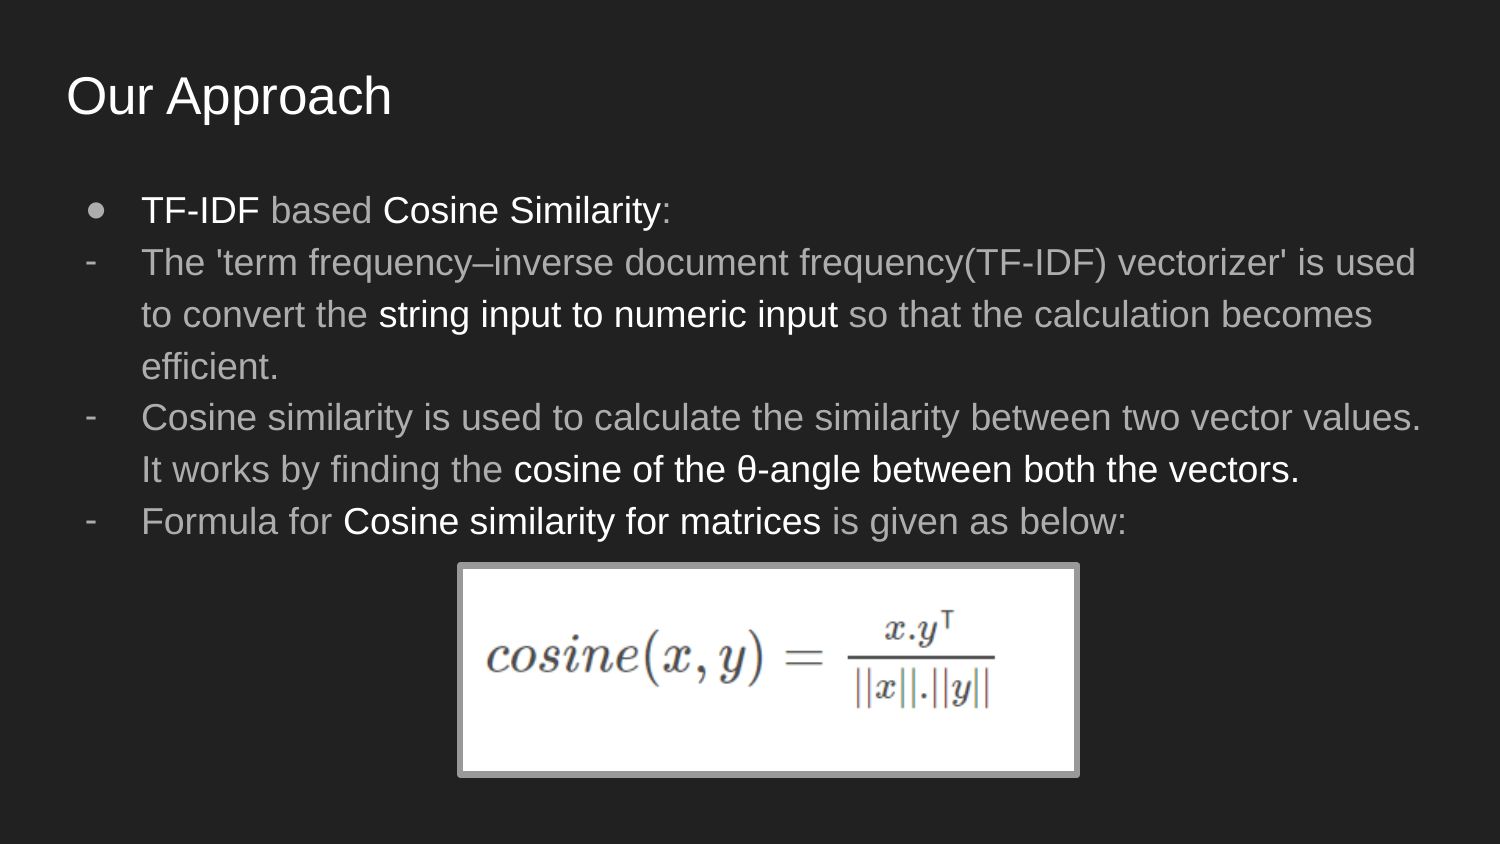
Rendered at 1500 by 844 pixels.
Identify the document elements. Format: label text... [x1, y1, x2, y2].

title Our Approach [51, 46, 1449, 141]
picture [463, 568, 1075, 772]
list TF-IDF based Cosine Similarity: The 'term frequency–inverse document frequency(TF-IDF) vectorizer' is used to convert the string input to numeric input so that the calculation becomes efficient. Cosine similarity is used to calculate the similarity between two vector values. It works by finding the cosine of the θ-angle between both the vectors. Formula for Cosine similarity for matrices is given as below: [51, 164, 1449, 816]
